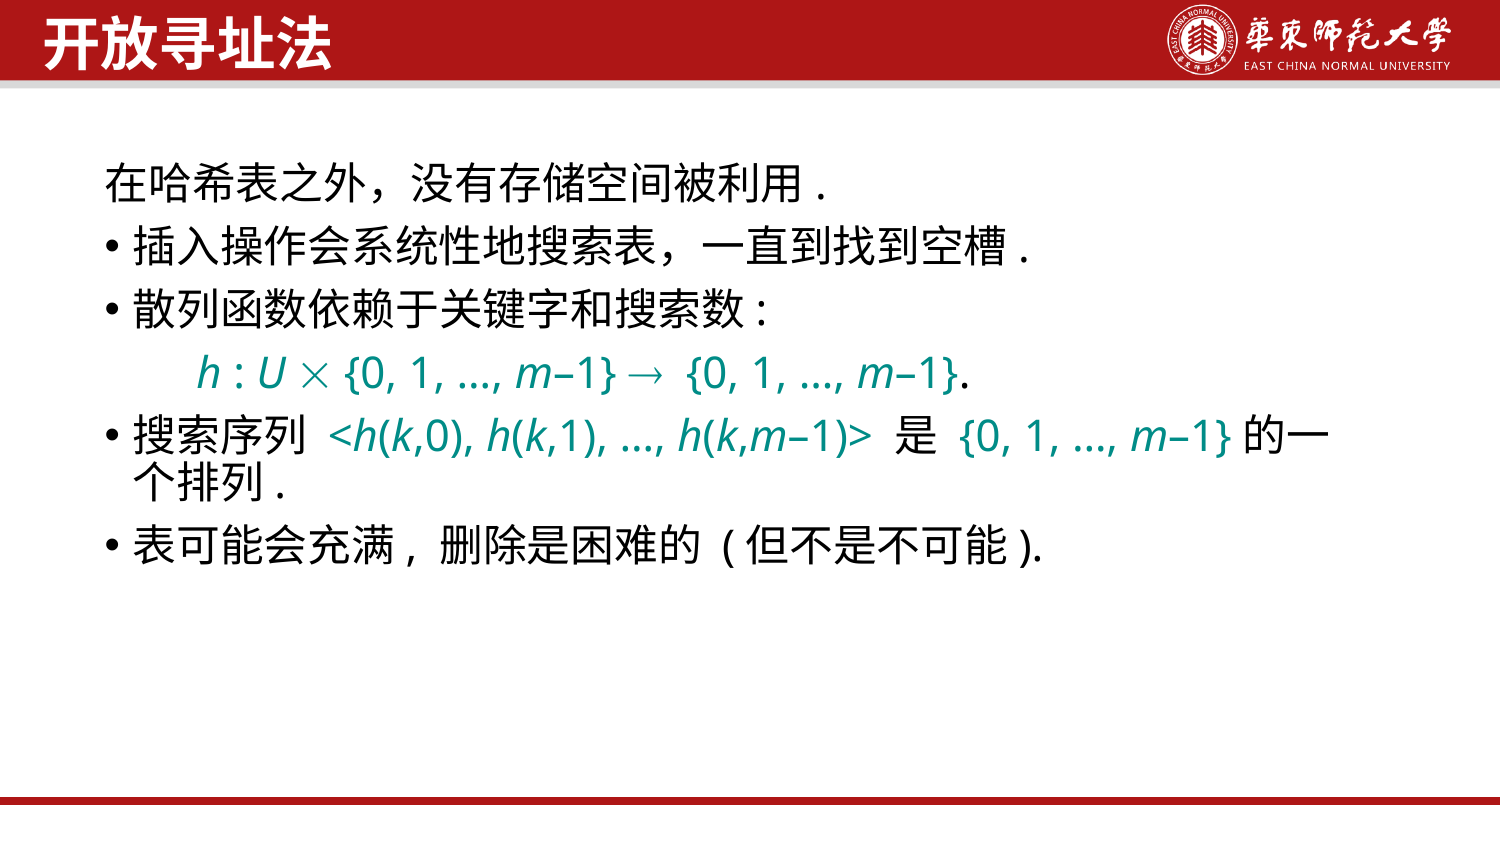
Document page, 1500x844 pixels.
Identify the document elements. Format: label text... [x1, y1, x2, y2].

text_box 开放寻址法 [31, 9, 1178, 98]
text_box 在哈希表之外，没有存储空间被利用. 插入操作会系统性地搜索表，一直到找到空槽. 散列函数依赖于关键字和搜索数: h : U  {0, 1, …, m–1} ® {0, 1, …, m–1}. 搜索序列 <h(k,0), h(k,1), …, h(k,m–1)> 是 {0, 1, …, m–1}的一个排列. 表可能会充满, 删除是困难的 (但不是不可能). [89, 154, 1384, 690]
picture [1113, 0, 1500, 165]
